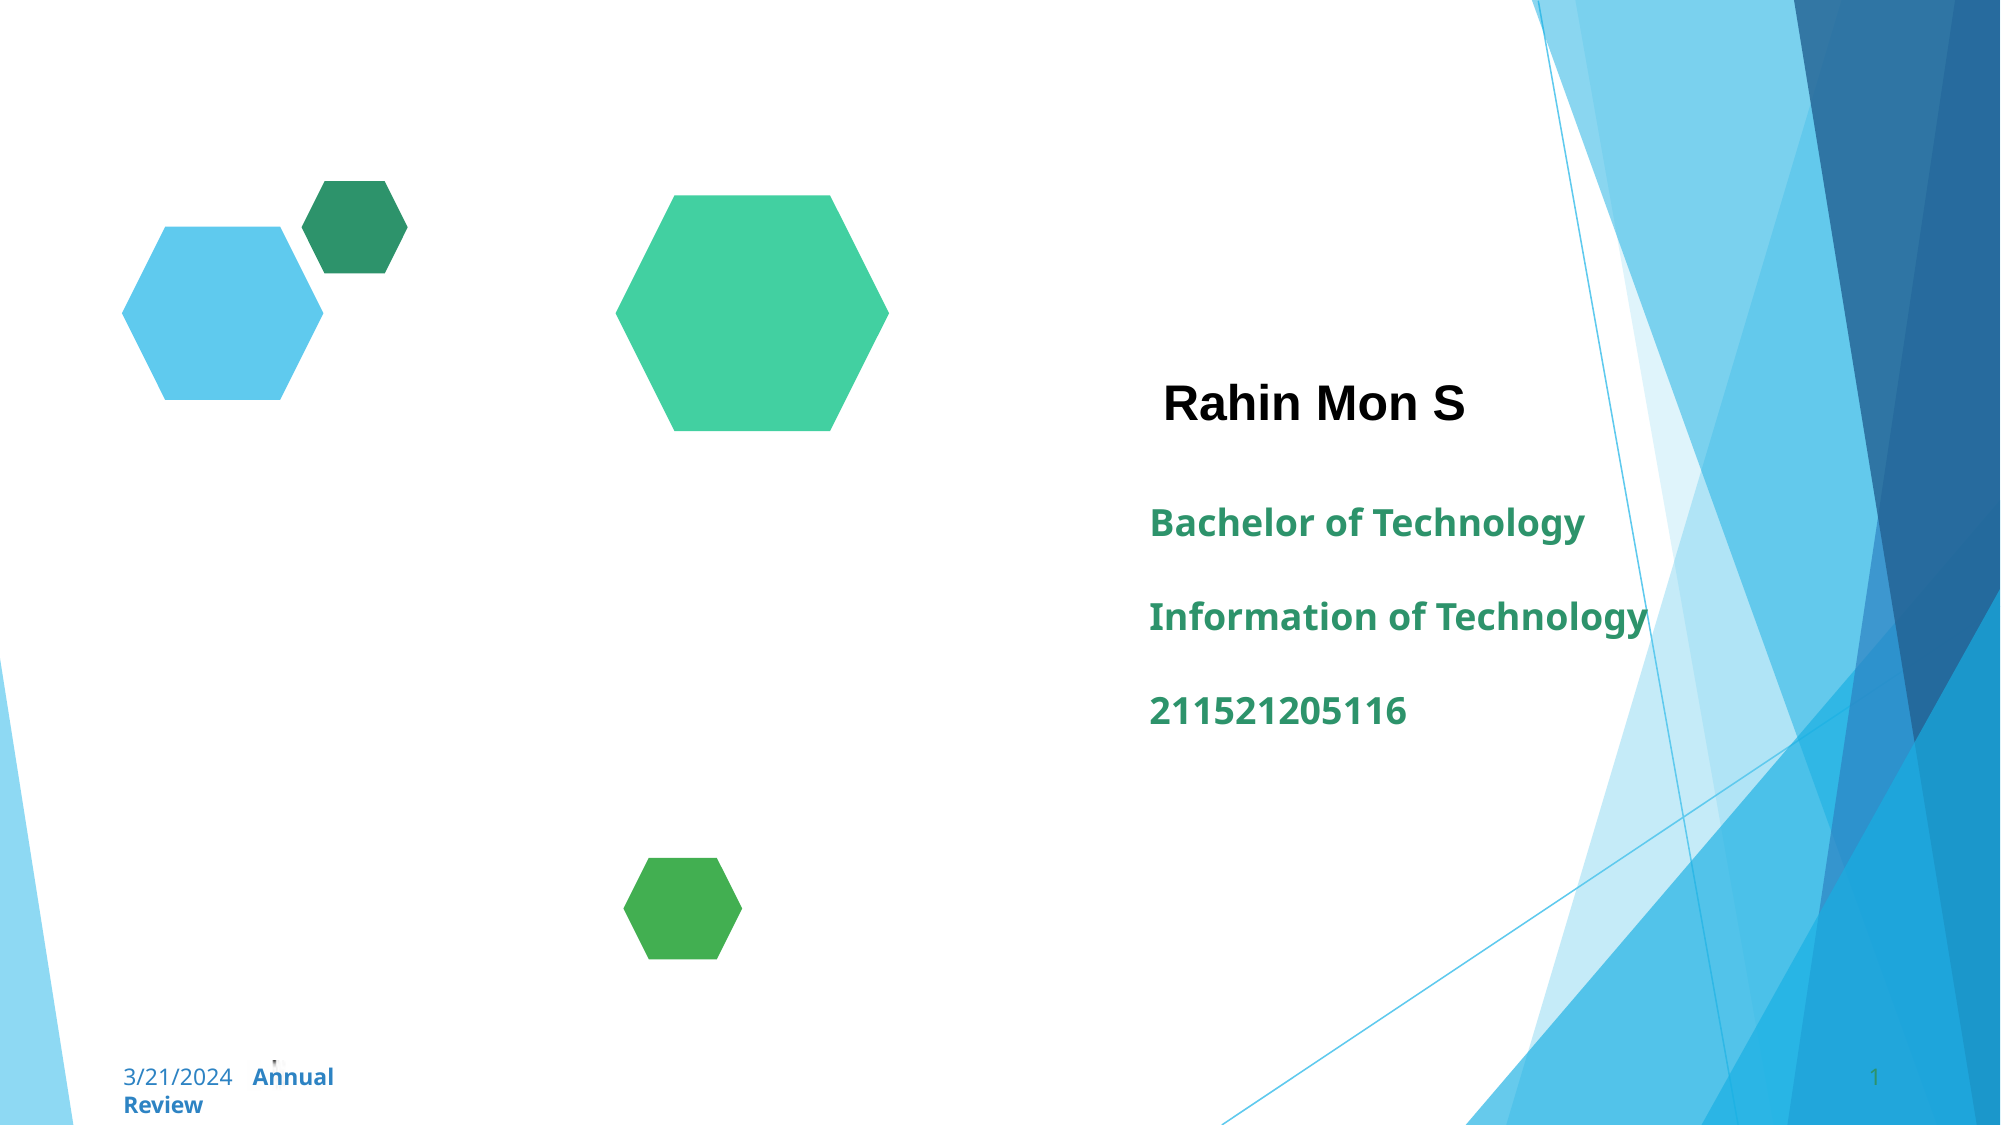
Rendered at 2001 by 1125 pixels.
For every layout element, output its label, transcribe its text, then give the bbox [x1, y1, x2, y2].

text_box [623, 857, 743, 960]
picture [110, 1060, 463, 1094]
text_box 3/21/2024 Annual Review [121, 1103, 417, 1118]
text_box [615, 195, 890, 432]
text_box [121, 180, 408, 401]
text_box Rahin Mon S [1148, 363, 1591, 439]
text_box Bachelor of Technology Information of Technology 211521205116 [1132, 491, 1664, 785]
text_box [1063, 462, 1369, 589]
slide_number 1 [1849, 1061, 1890, 1125]
